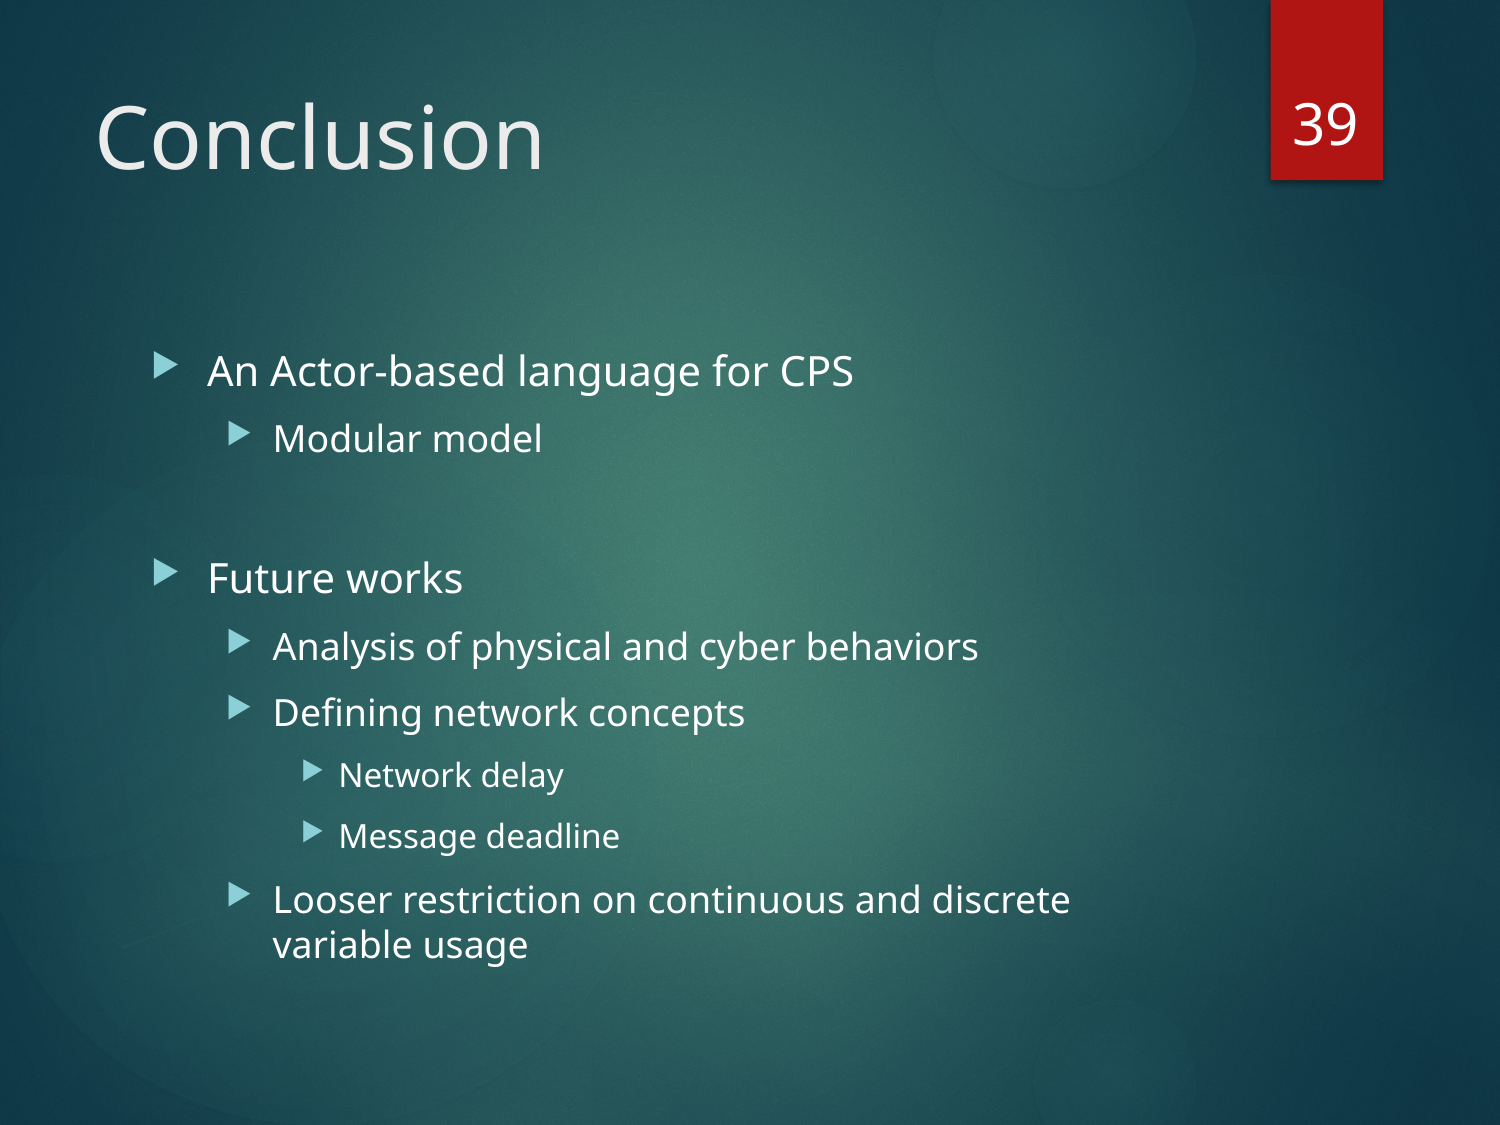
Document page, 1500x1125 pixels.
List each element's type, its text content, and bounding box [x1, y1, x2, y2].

title Conclusion [79, 74, 1237, 304]
list An Actor-based language for CPS Modular model Future works Analysis of physical and cyber behaviors Defining network concepts Network delay Message deadline Looser restriction on continuous and discrete variable usage [135, 336, 1237, 1025]
slide_number 39 [1273, 48, 1378, 175]
